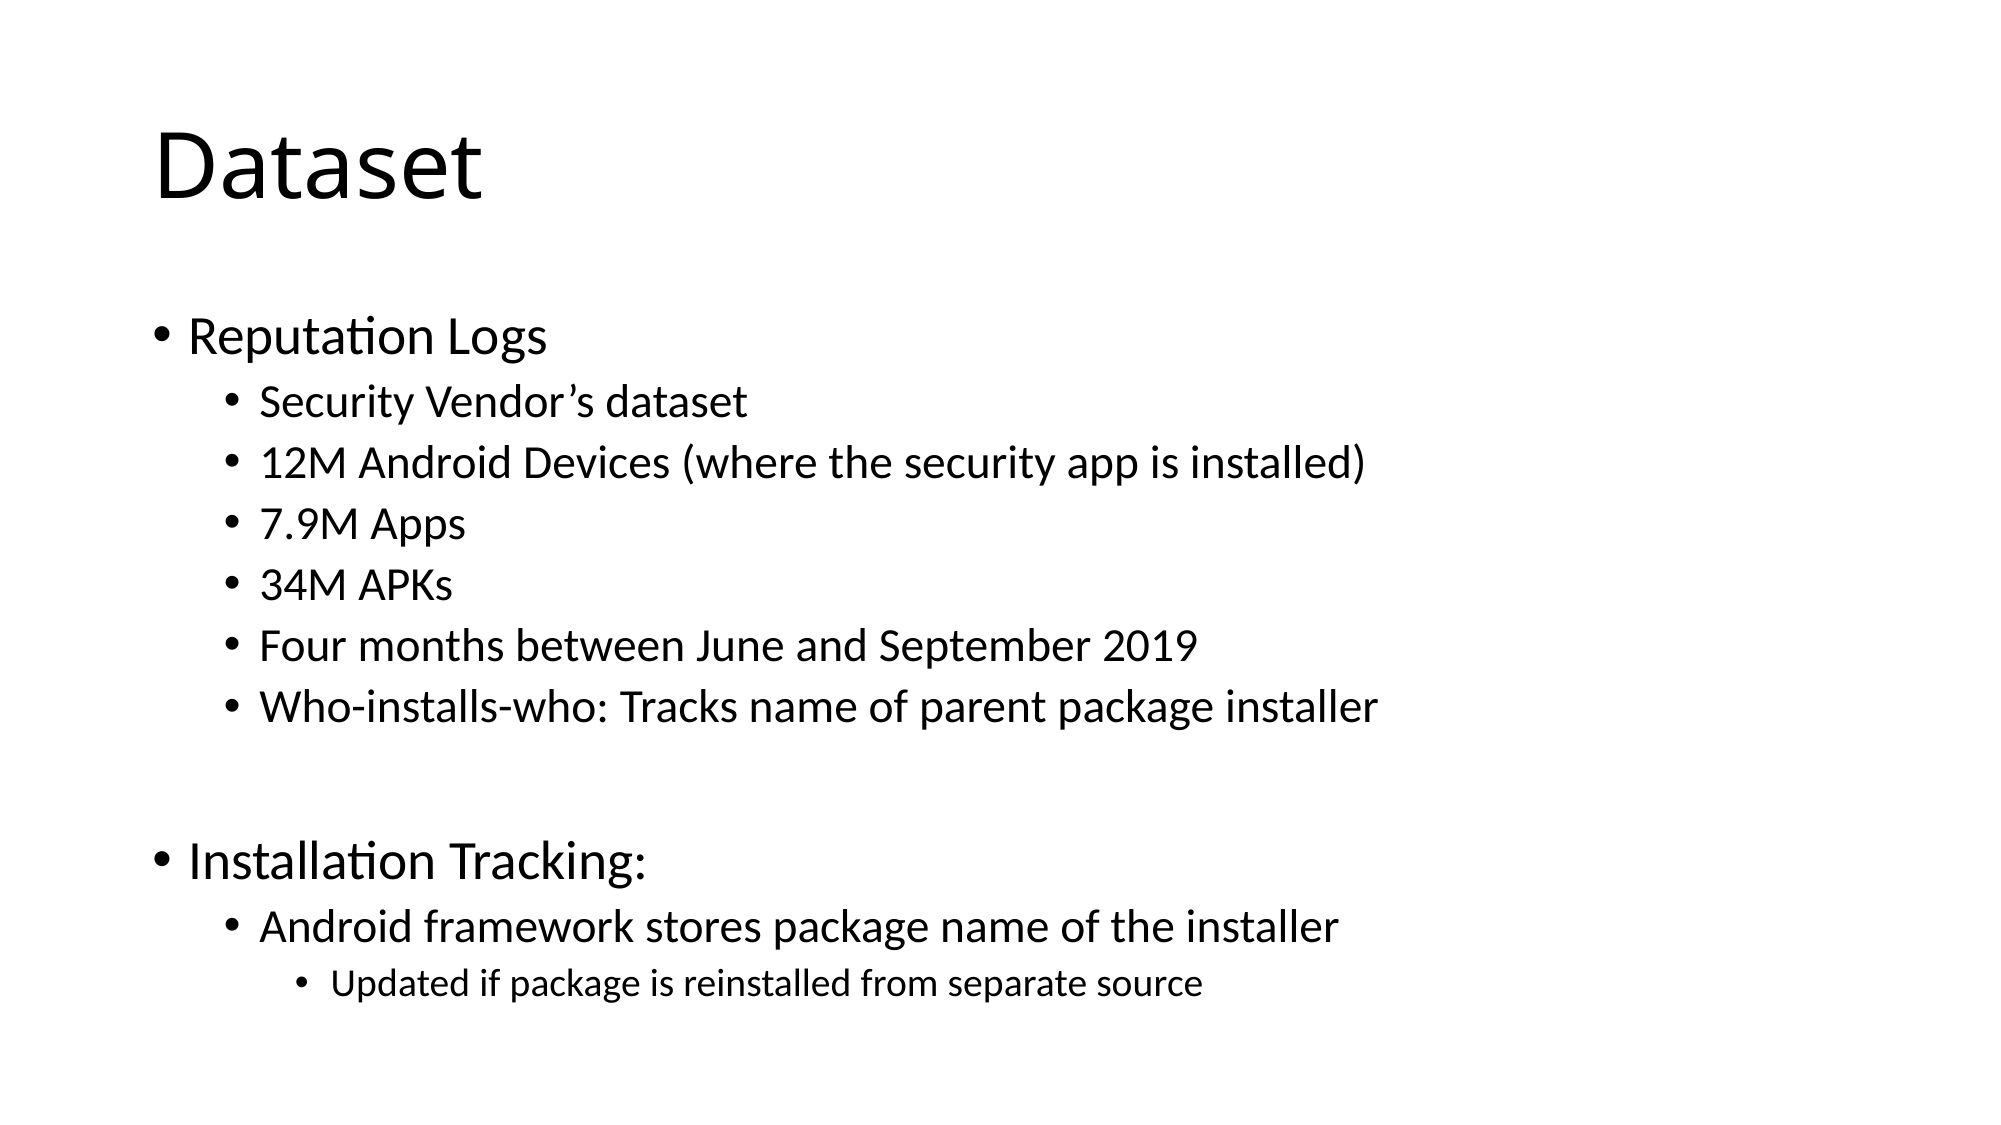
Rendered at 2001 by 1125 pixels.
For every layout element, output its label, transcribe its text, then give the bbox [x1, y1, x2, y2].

title Dataset [137, 59, 1863, 278]
list Reputation Logs Security Vendor’s dataset 12M Android Devices (where the security app is installed) 7.9M Apps 34M APKs Four months between June and September 2019 Who-installs-who: Tracks name of parent package installer Installation Tracking: Android framework stores package name of the installer Updated if package is reinstalled from separate source [137, 299, 1863, 1014]
